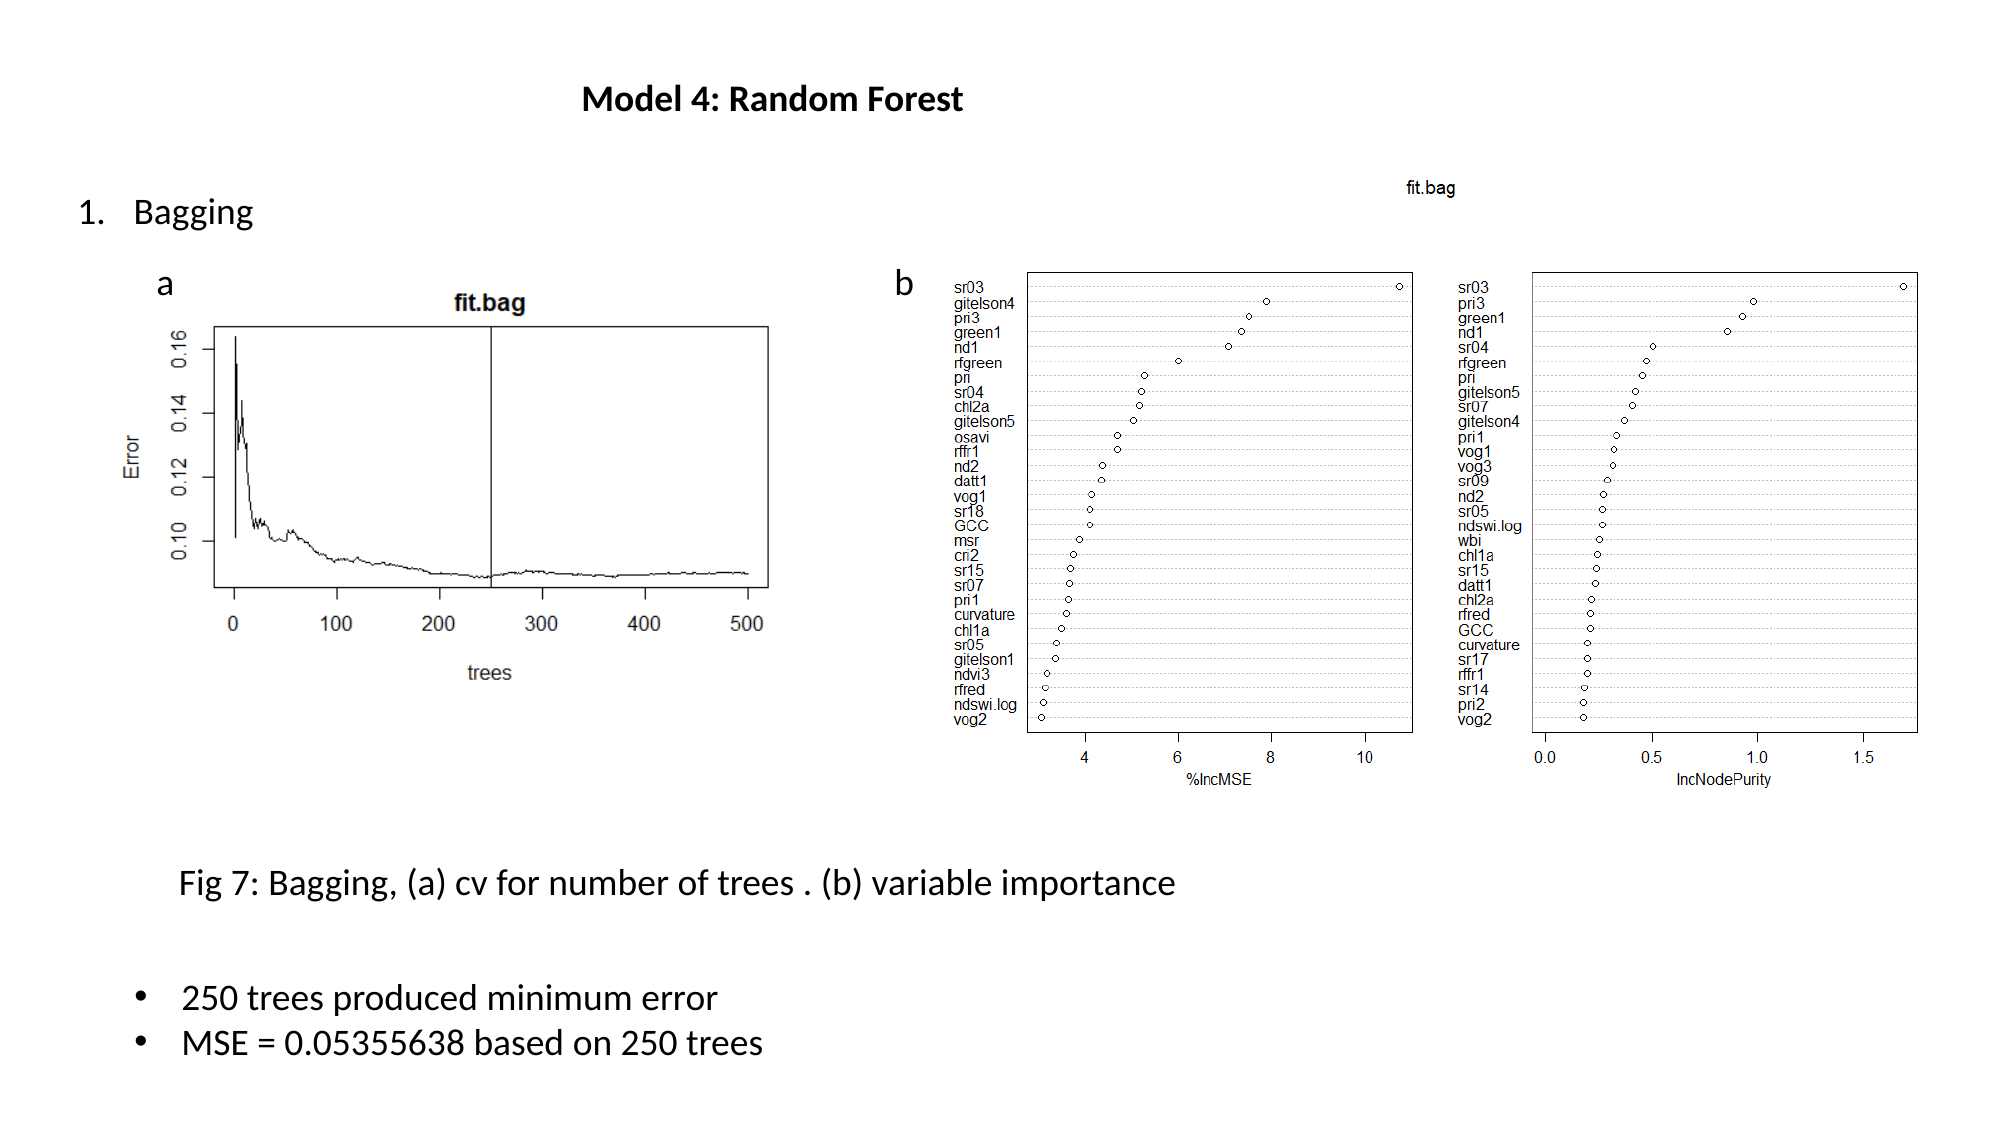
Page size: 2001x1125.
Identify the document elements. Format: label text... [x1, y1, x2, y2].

text_box Fig 7: Bagging, (a) cv for number of trees . (b) variable importance [164, 850, 1201, 911]
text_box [116, 159, 1936, 807]
text_box Bagging [62, 179, 116, 240]
text_box 250 trees produced minimum error MSE = 0.05355638 based on 250 trees [119, 965, 779, 1071]
text_box Model 4: Random Forest [566, 66, 988, 127]
